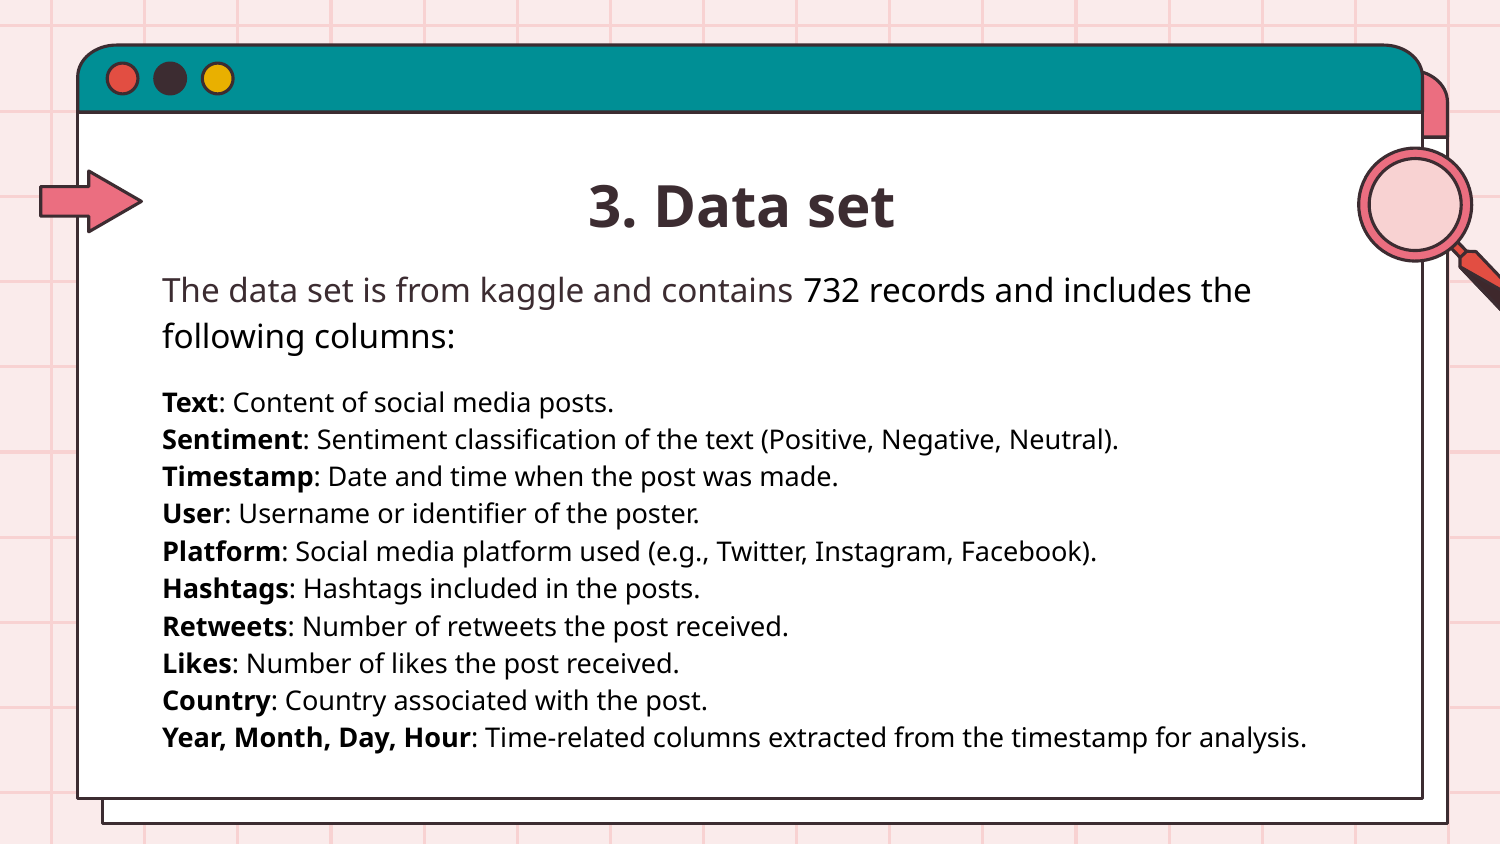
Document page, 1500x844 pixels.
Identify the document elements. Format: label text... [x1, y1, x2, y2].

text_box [40, 147, 1500, 315]
subtitle The data set is from kaggle and contains 732 records and includes the following columns: Text: Content of social media posts. Sentiment: Sentiment classification of the text (Positive, Negative, Neutral). Timestamp: Date and time when the post was made. User: Username or identifier of the poster. Platform: Social media platform used (e.g., Twitter, Instagram, Facebook). Hashtags: Hashtags included in the posts. Retweets: Number of retweets the post received. Likes: Number of likes the post received. Country: Country associated with the post. Year, Month, Day, Hour: Time-related columns extracted from the timestamp for analysis. [147, 324, 1395, 730]
